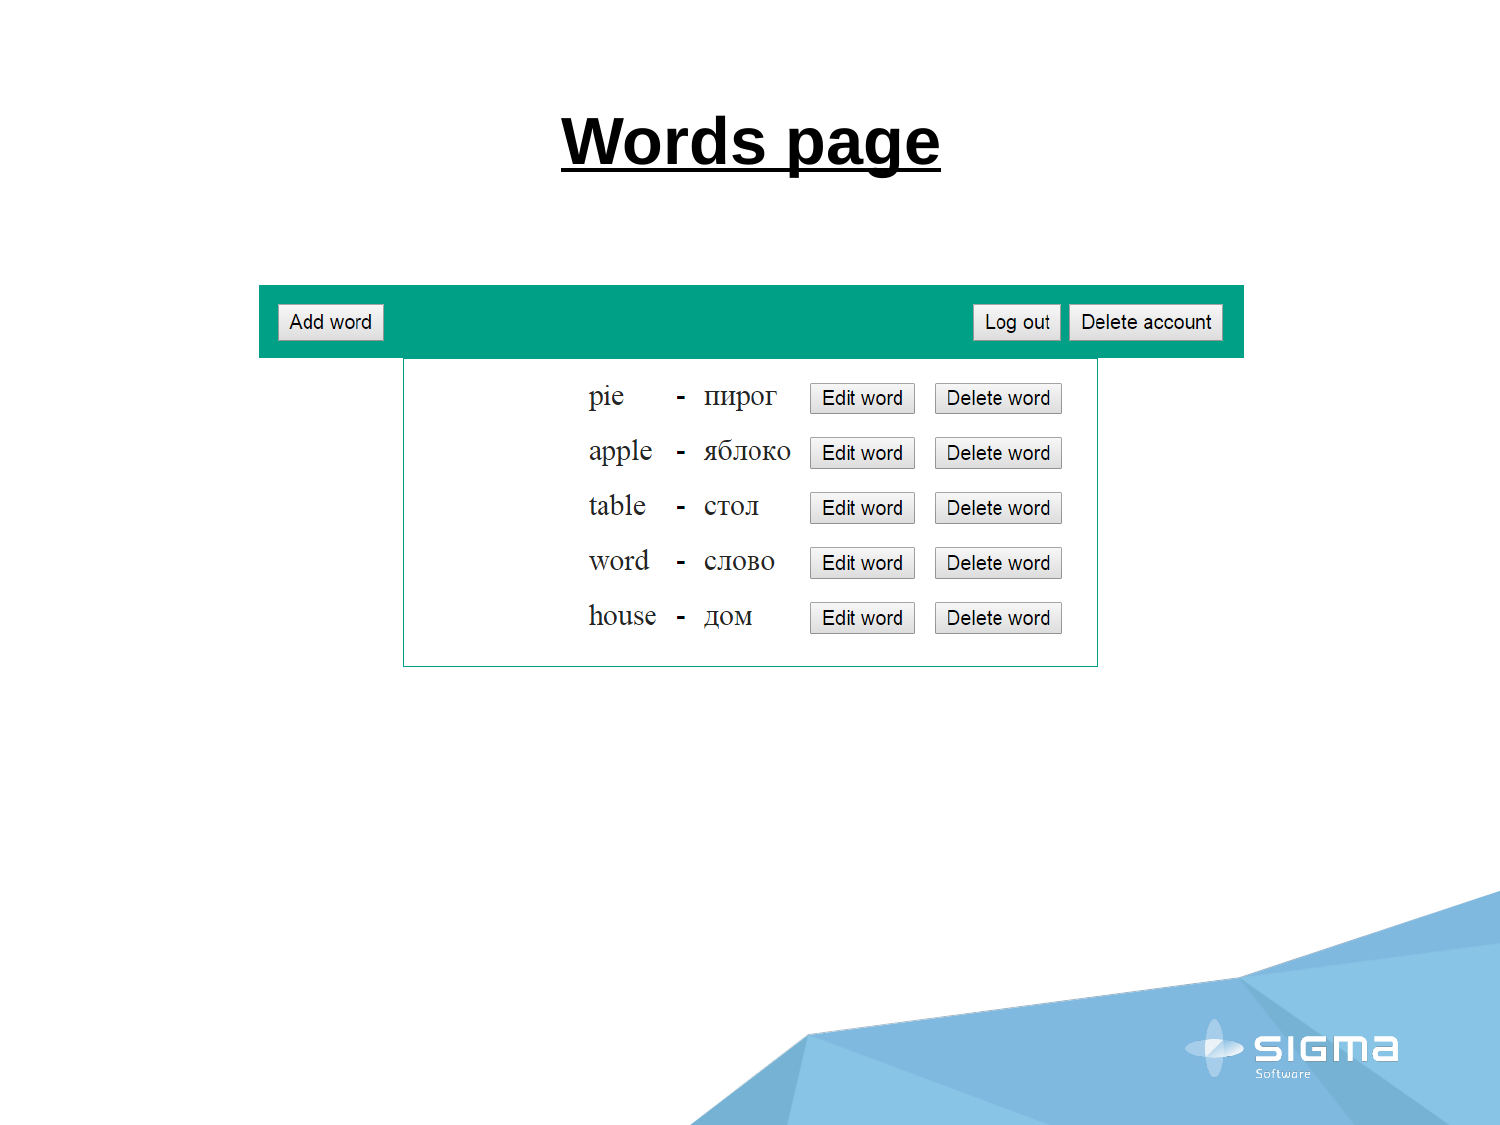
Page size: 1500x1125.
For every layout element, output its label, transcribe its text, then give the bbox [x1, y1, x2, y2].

picture [690, 891, 1500, 1125]
title Words page [103, 82, 1400, 171]
picture [258, 285, 1245, 690]
